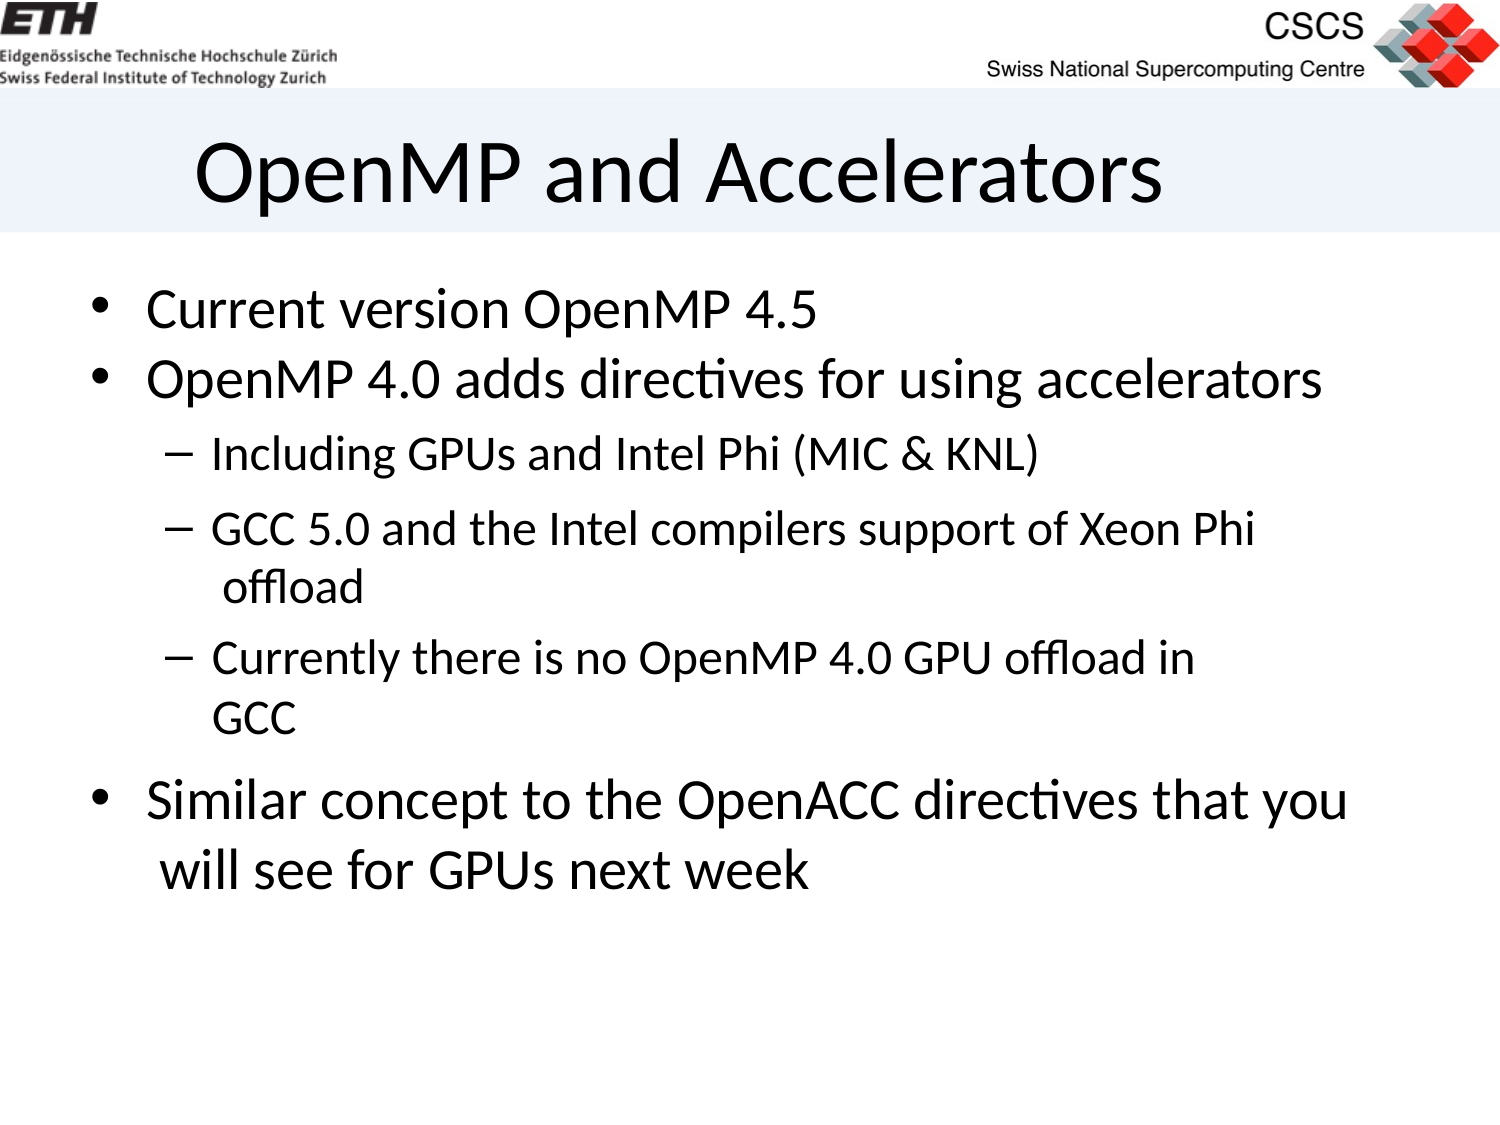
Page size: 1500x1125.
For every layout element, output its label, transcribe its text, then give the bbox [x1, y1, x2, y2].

picture [0, 2, 337, 88]
text_box Current version OpenMP 4.5 OpenMP 4.0 adds directives for using accelerators Including GPUs and Intel Phi (MIC & KNL) GCC 5.0 and the Intel compilers support of Xeon Phi oﬄoad Currently there is no OpenMP 4.0 GPU oﬄoad in GCC Similar concept to the OpenACC directives that you will see for GPUs next week [87, 269, 1362, 901]
picture [951, 3, 1500, 88]
title OpenMP and Accelerators [83, 111, 1417, 299]
